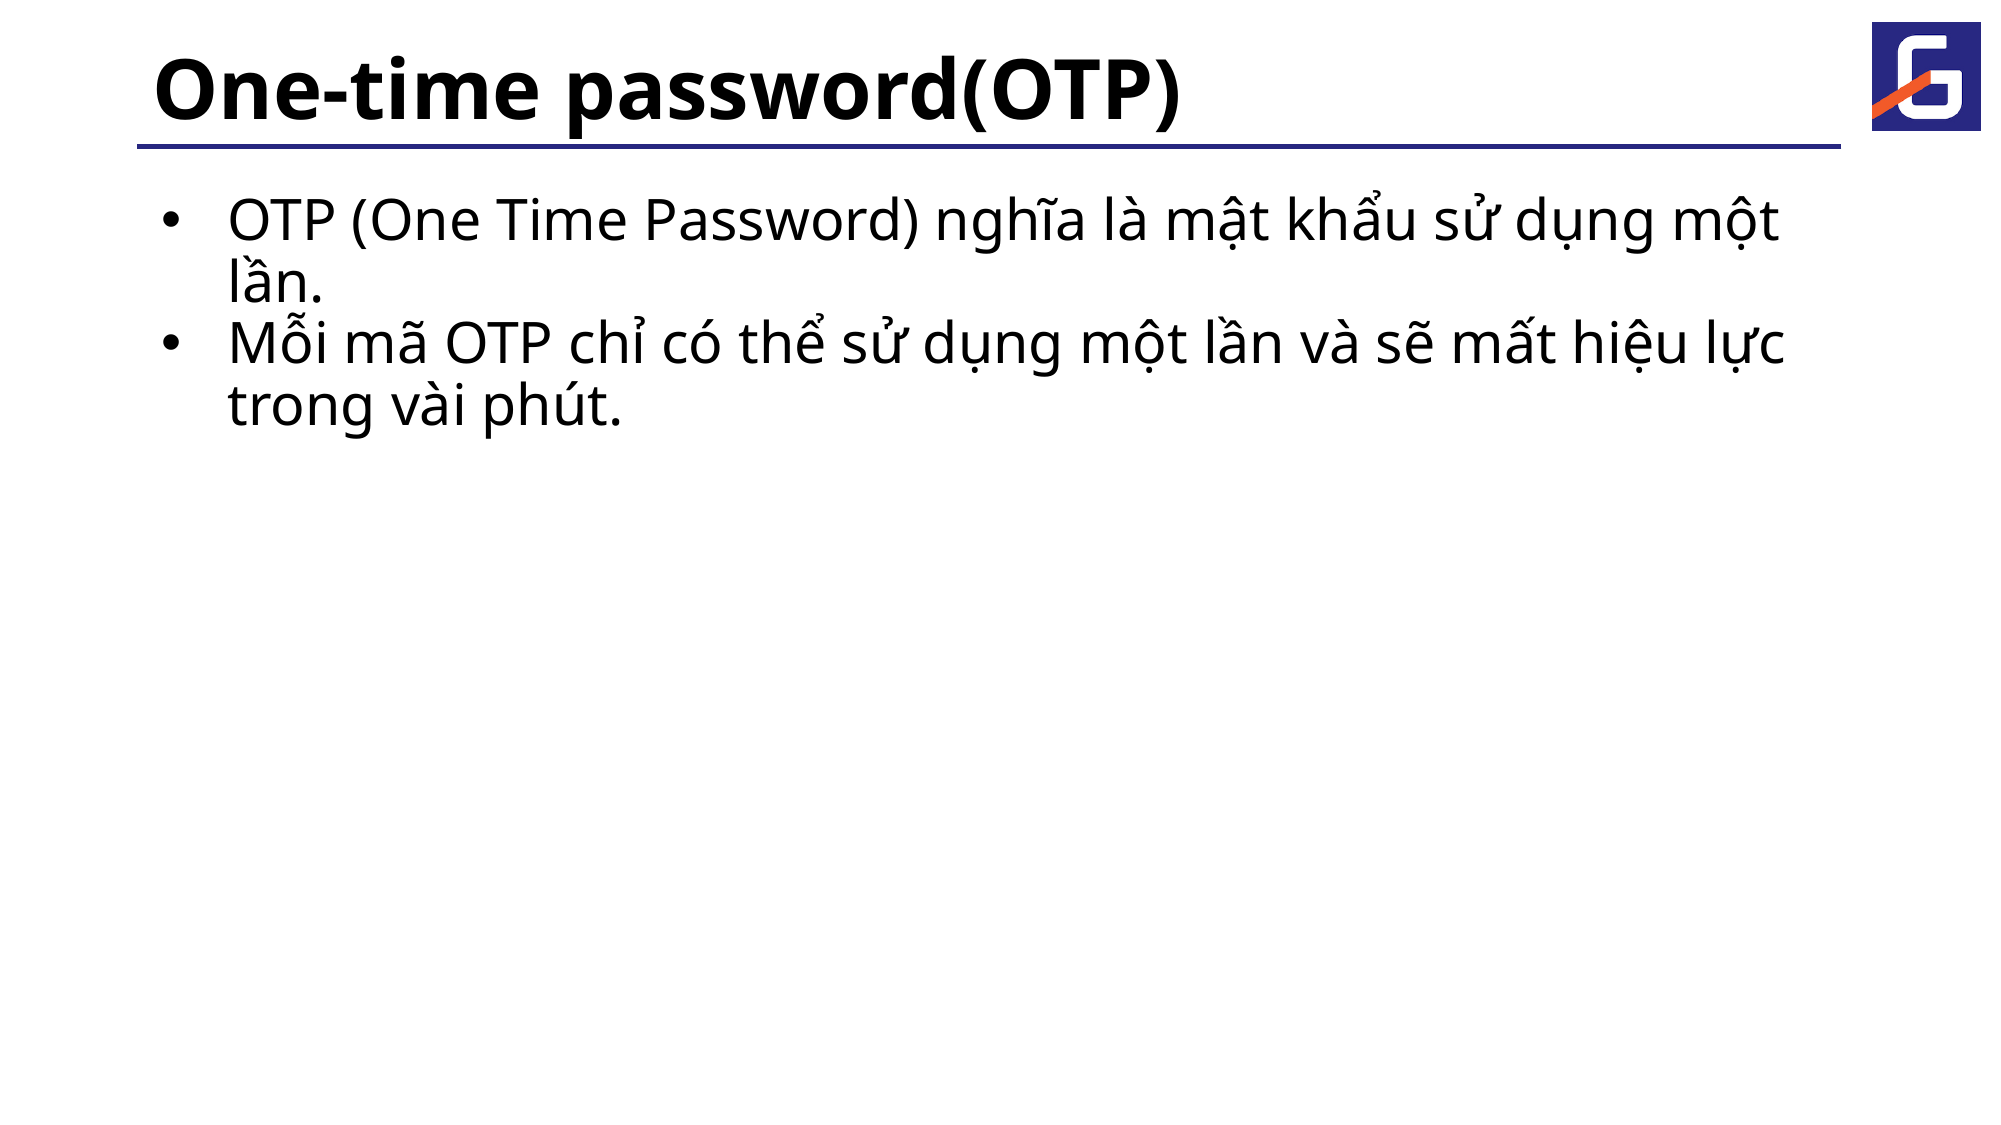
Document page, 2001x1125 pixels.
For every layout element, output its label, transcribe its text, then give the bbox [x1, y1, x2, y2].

picture [1872, 22, 1981, 131]
list OTP (One Time Password) nghĩa là mật khẩu sử dụng một lần. Mỗi mã OTP chỉ có thể sử dụng một lần và sẽ mất hiệu lực trong vài phút. [137, 183, 1863, 1014]
title One-time password(OTP) [137, 26, 1863, 160]
